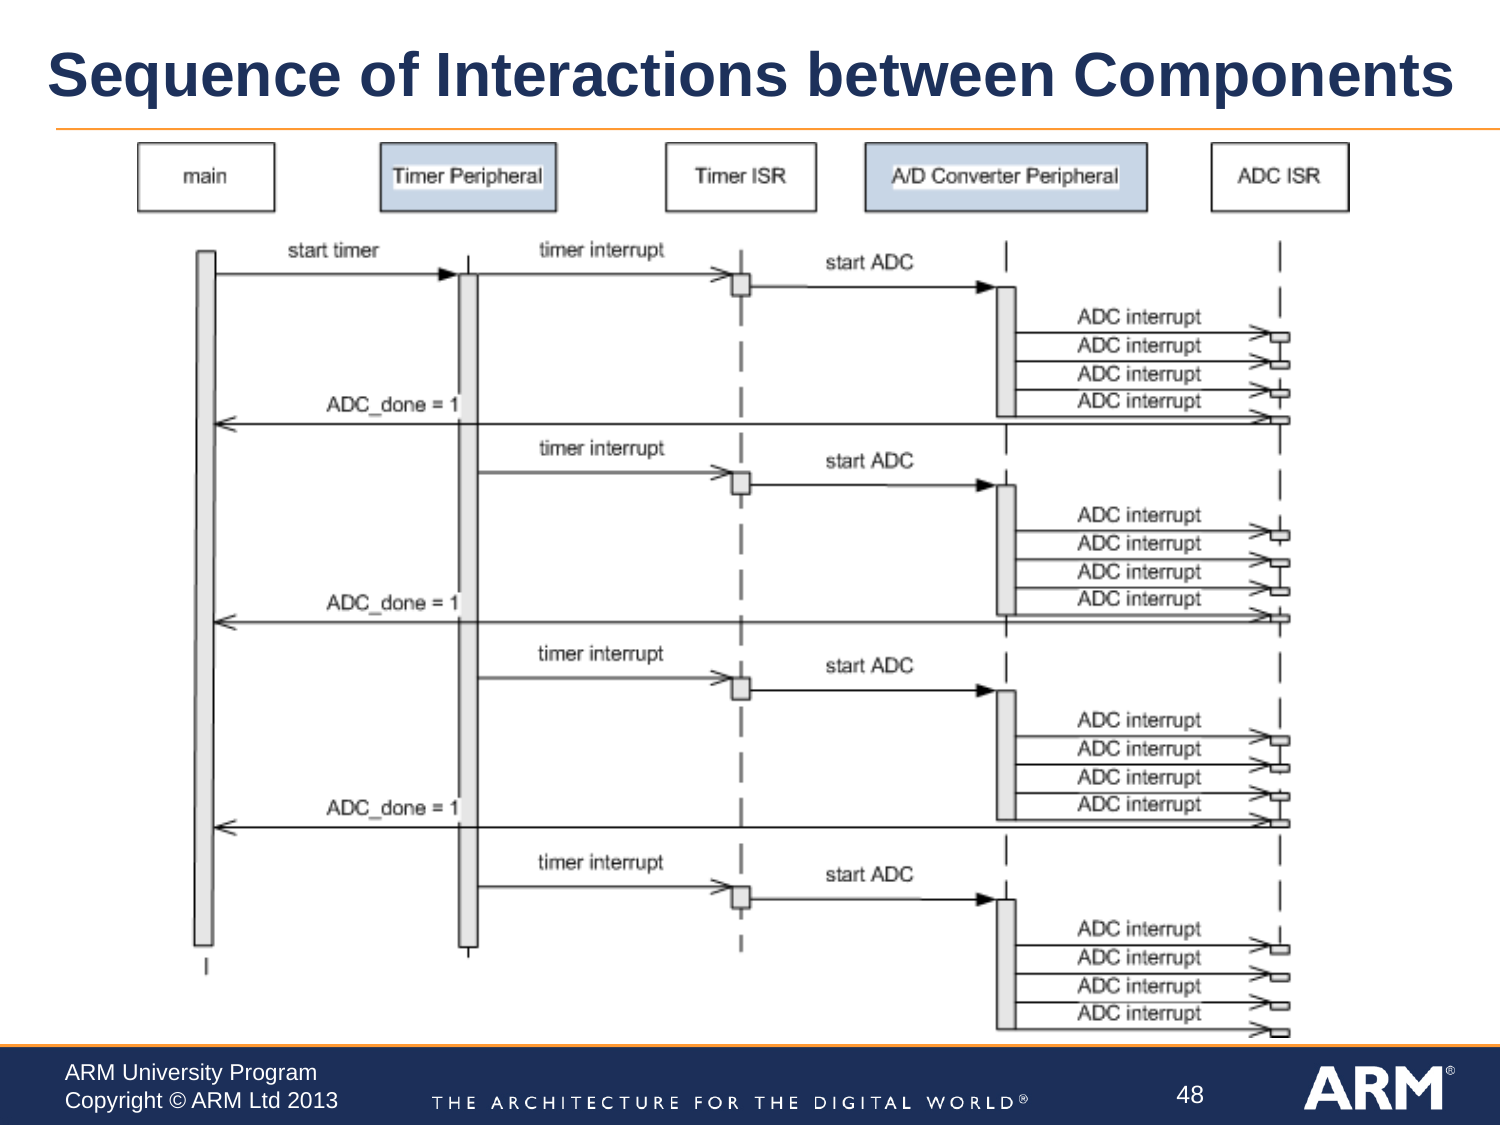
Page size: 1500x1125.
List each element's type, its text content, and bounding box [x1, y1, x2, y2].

picture [137, 142, 1351, 1039]
picture [0, 1048, 1500, 1125]
title Sequence of Interactions between Components [34, 1, 1500, 141]
